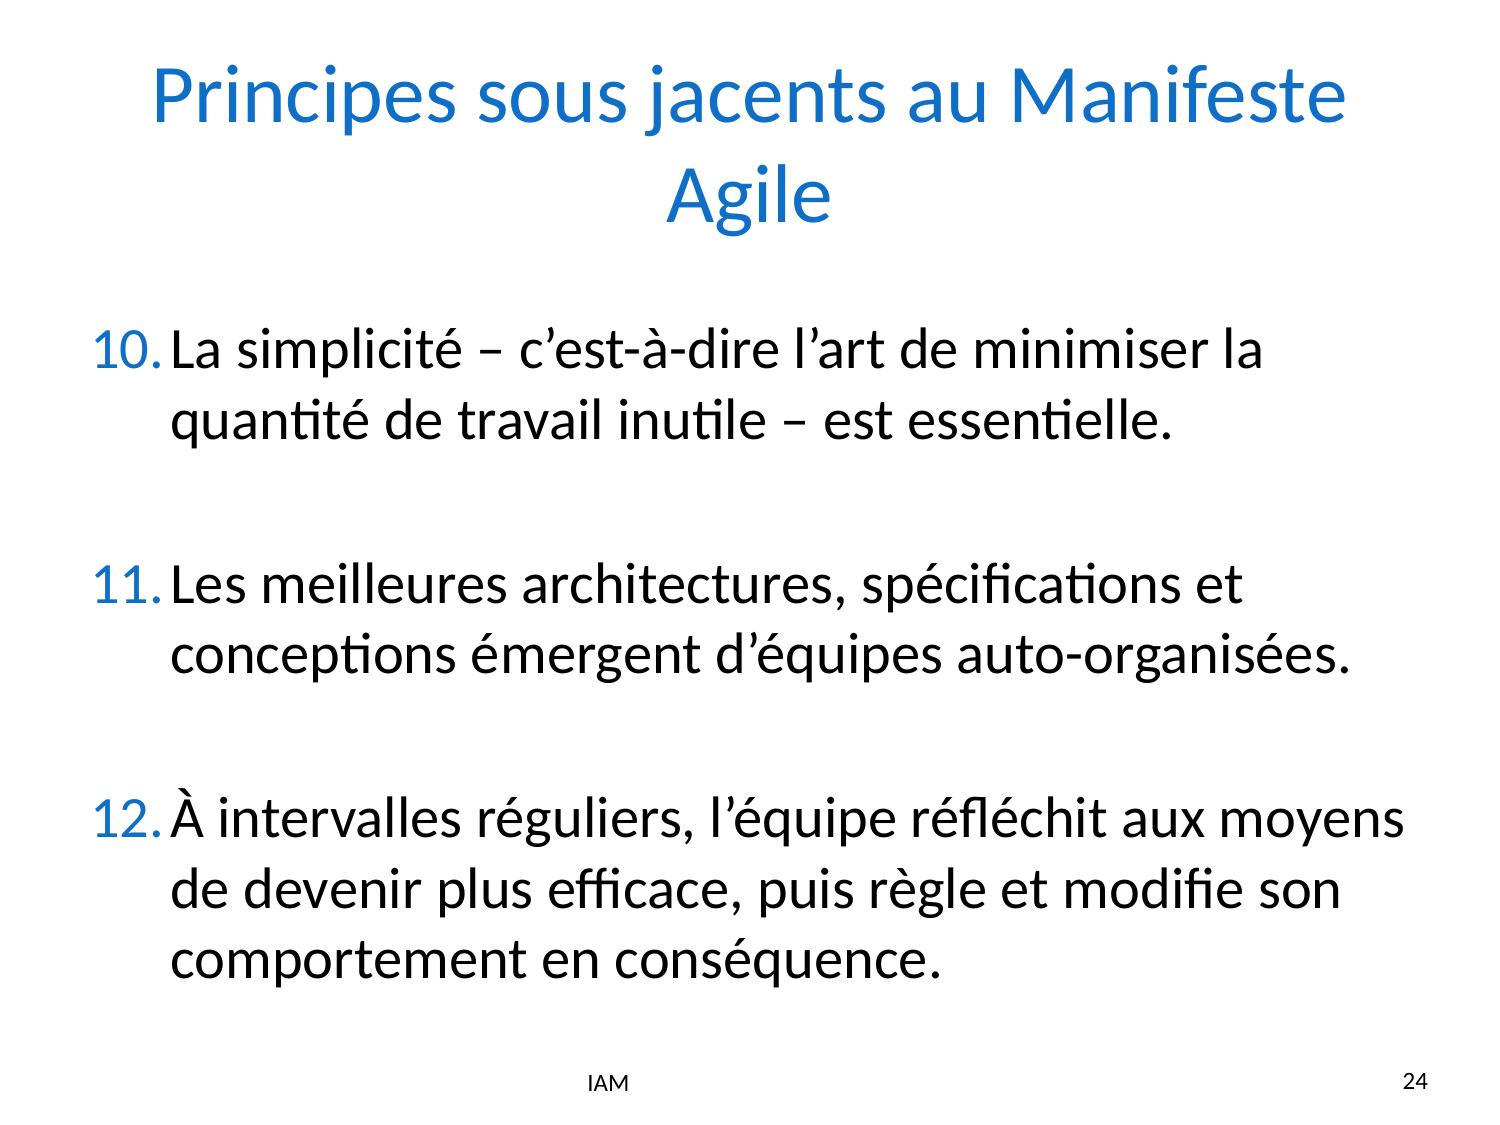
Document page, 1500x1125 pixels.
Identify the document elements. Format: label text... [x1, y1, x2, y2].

list La simplicité – c’est-à-dire l’art de minimiser la quantité de travail inutile – est essentielle. Les meilleures architectures, spécifications et conceptions émergent d’équipes auto-organisées. À intervalles réguliers, l’équipe réfléchit aux moyens de devenir plus efficace, puis règle et modifie son comportement en conséquence. [75, 302, 1425, 1000]
title Principes sous jacents au Manifeste Agile [75, 45, 1425, 233]
